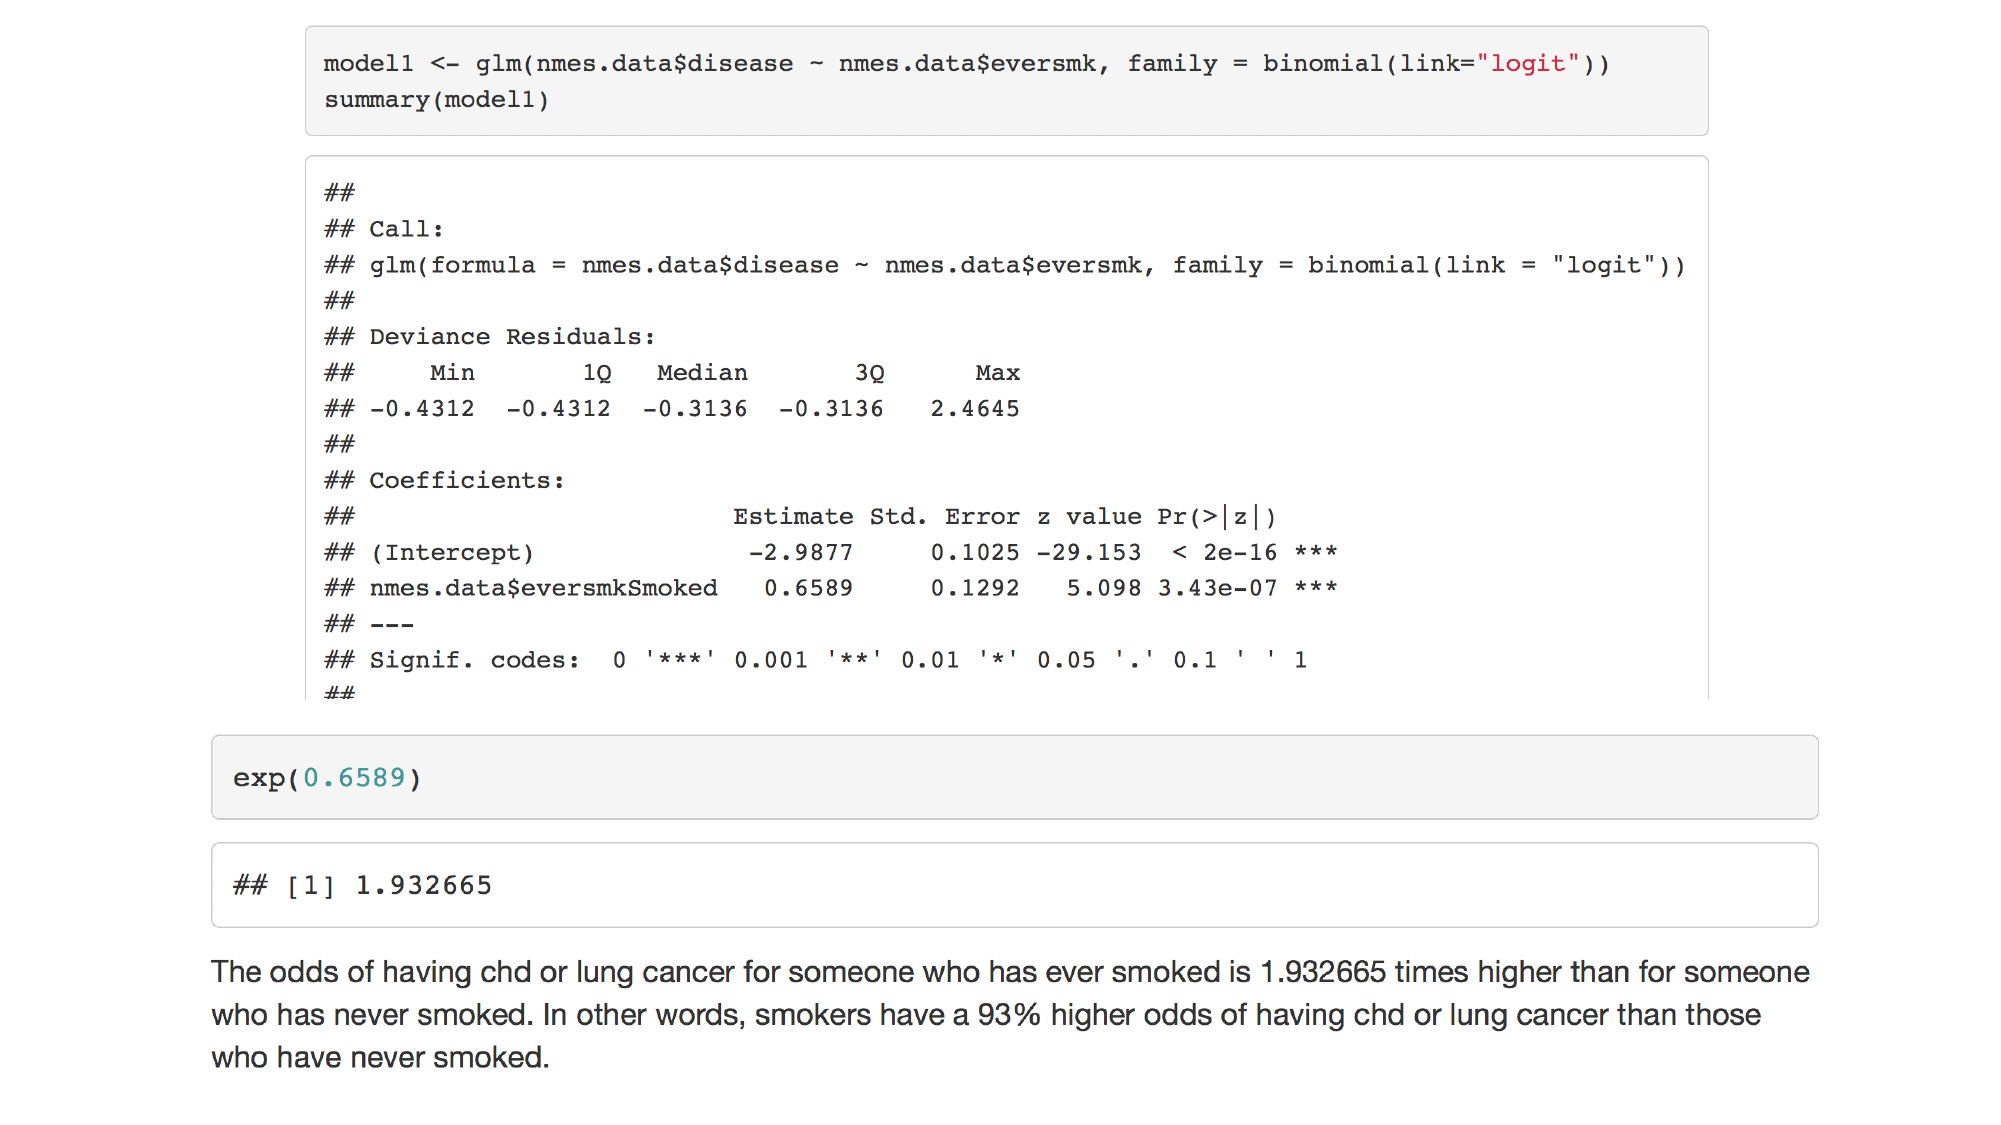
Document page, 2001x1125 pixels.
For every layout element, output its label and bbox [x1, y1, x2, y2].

picture [296, 18, 1716, 699]
picture [186, 718, 1838, 1087]
